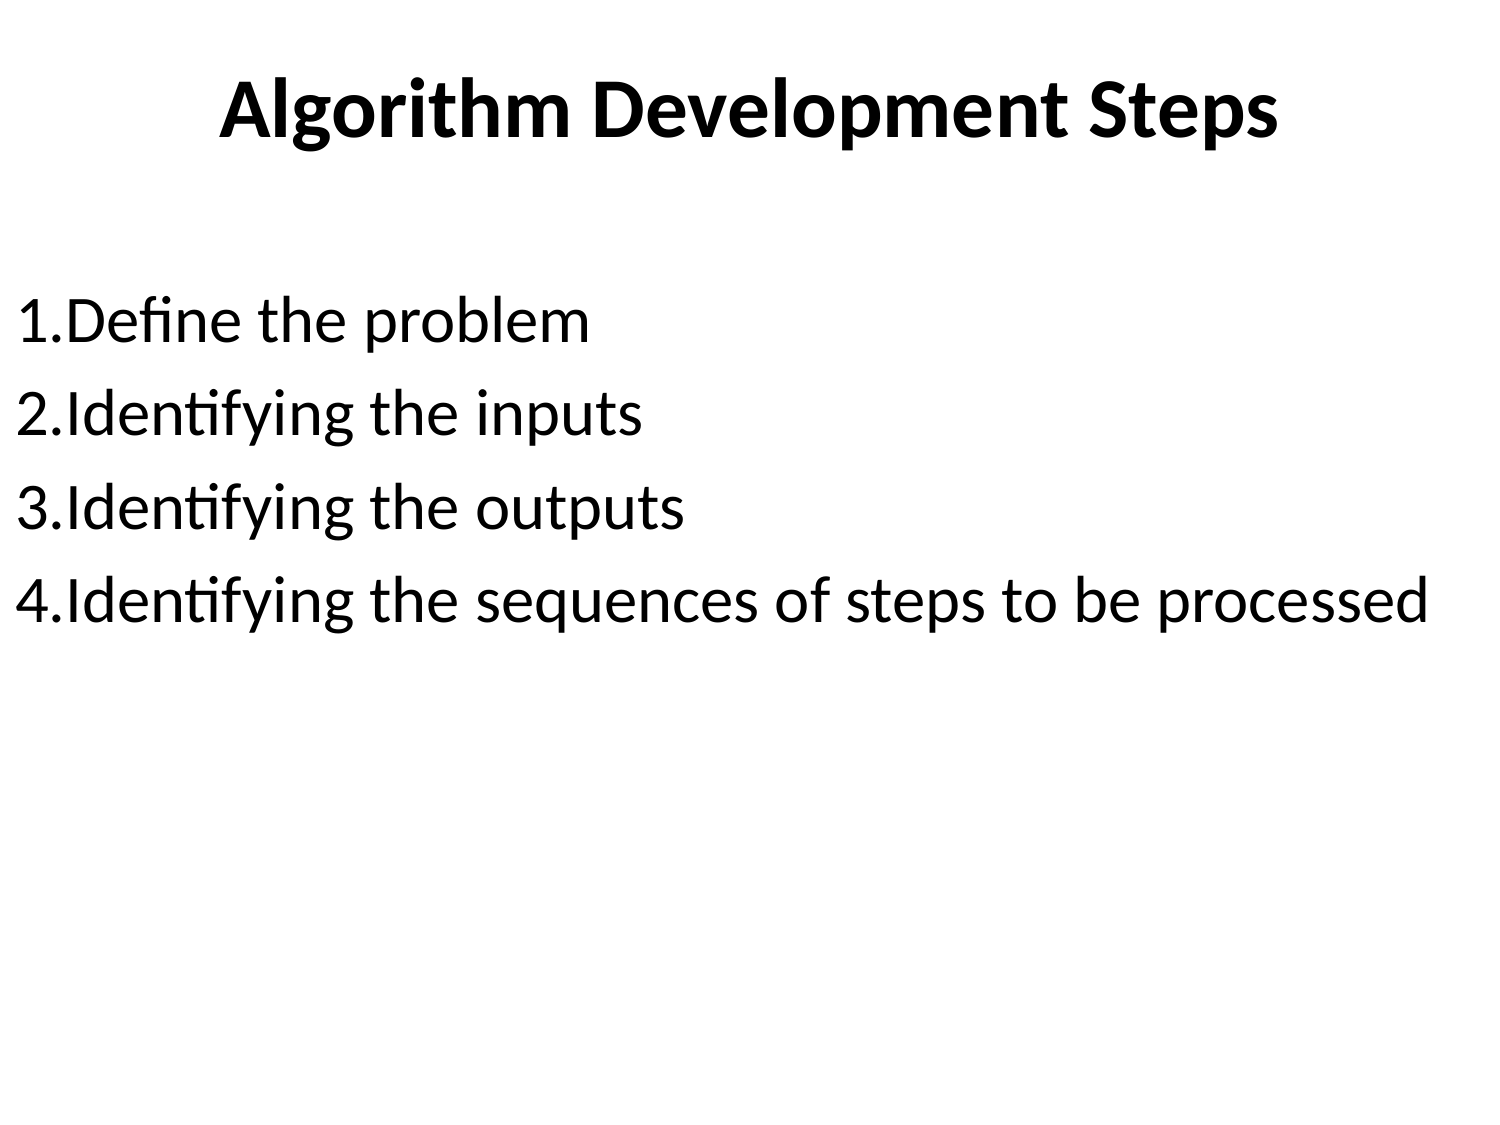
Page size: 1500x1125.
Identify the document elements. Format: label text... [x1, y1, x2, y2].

list 1.Define the problem 2.Identifying the inputs 3.Identifying the outputs 4.Identifying the sequences of steps to be processed [0, 174, 1500, 1125]
title Algorithm Development Steps [75, 45, 1425, 163]
